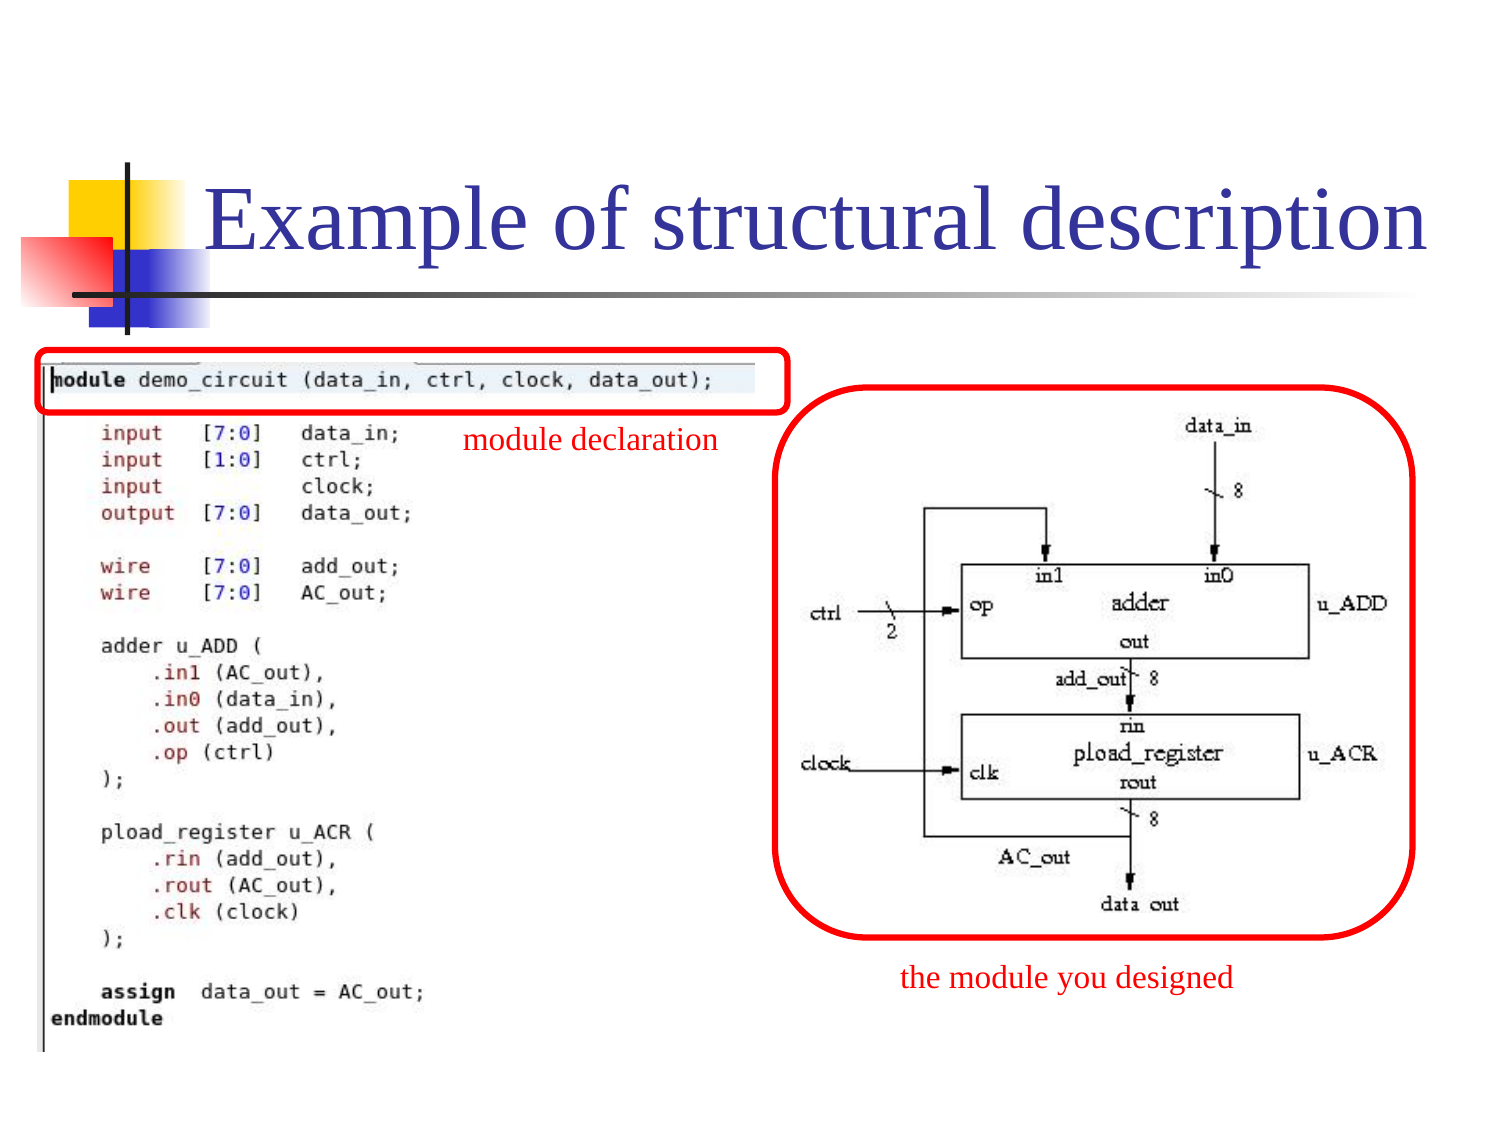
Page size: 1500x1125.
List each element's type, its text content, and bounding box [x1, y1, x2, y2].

text_box [806, 387, 1381, 410]
title Example of structural description [188, 35, 1468, 275]
text_box the module you designed [885, 947, 1250, 1003]
text_box [1394, 424, 1413, 901]
text_box [817, 923, 1371, 938]
picture [799, 412, 1389, 914]
text_box [774, 423, 794, 902]
picture [37, 362, 755, 1052]
text_box [37, 349, 788, 413]
